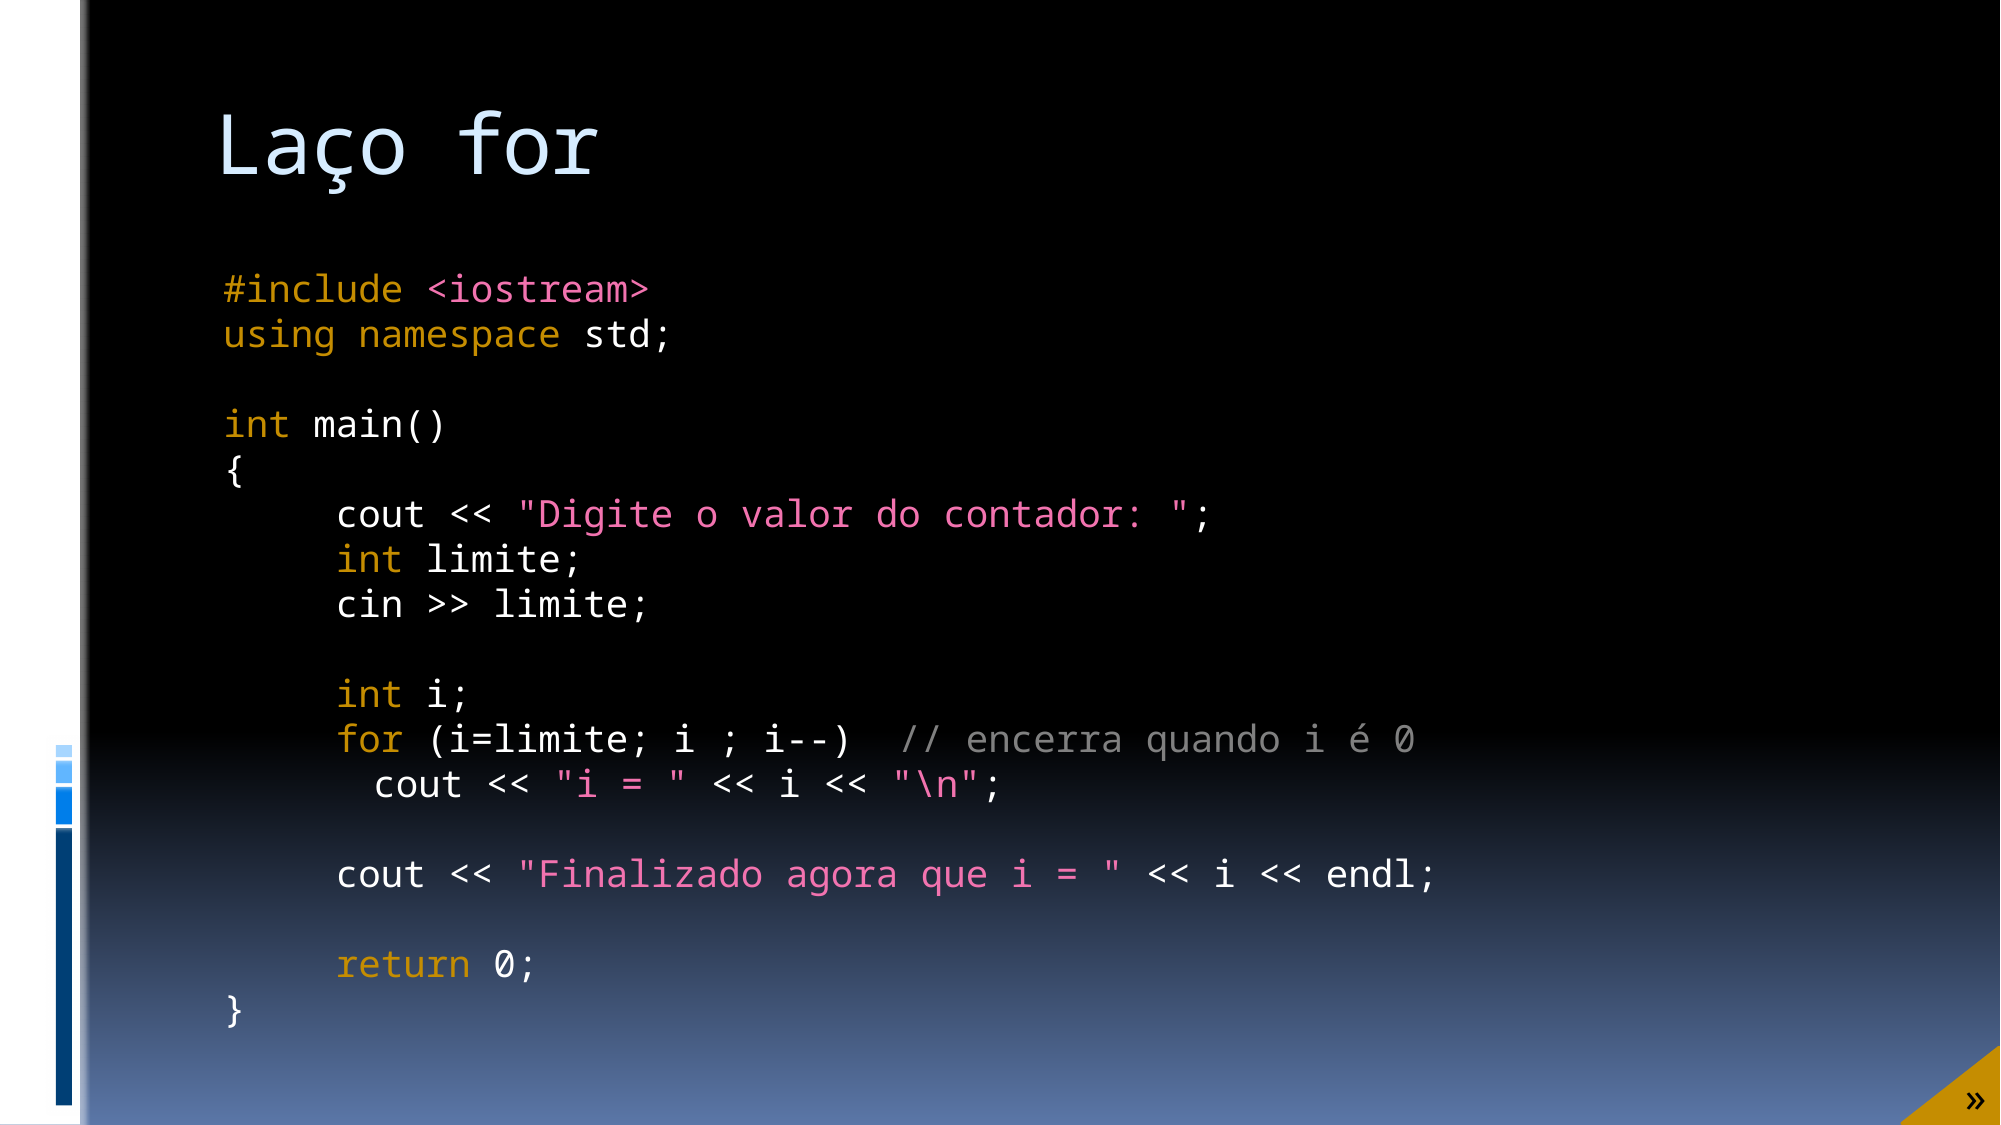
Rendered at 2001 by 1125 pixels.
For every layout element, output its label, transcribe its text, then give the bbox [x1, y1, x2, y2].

title Laço for [200, 83, 1900, 234]
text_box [1901, 1046, 2000, 1125]
text_box #include <iostream> using namespace std; int main() { cout << "Digite o valor do contador: "; int limite; cin >> limite; int i; for (i=limite; i ; i--) // encerra quando i é 0 cout << "i = " << i << "\n"; cout << "Finalizado agora que i = " << i << endl; return 0; } [208, 257, 1900, 1038]
